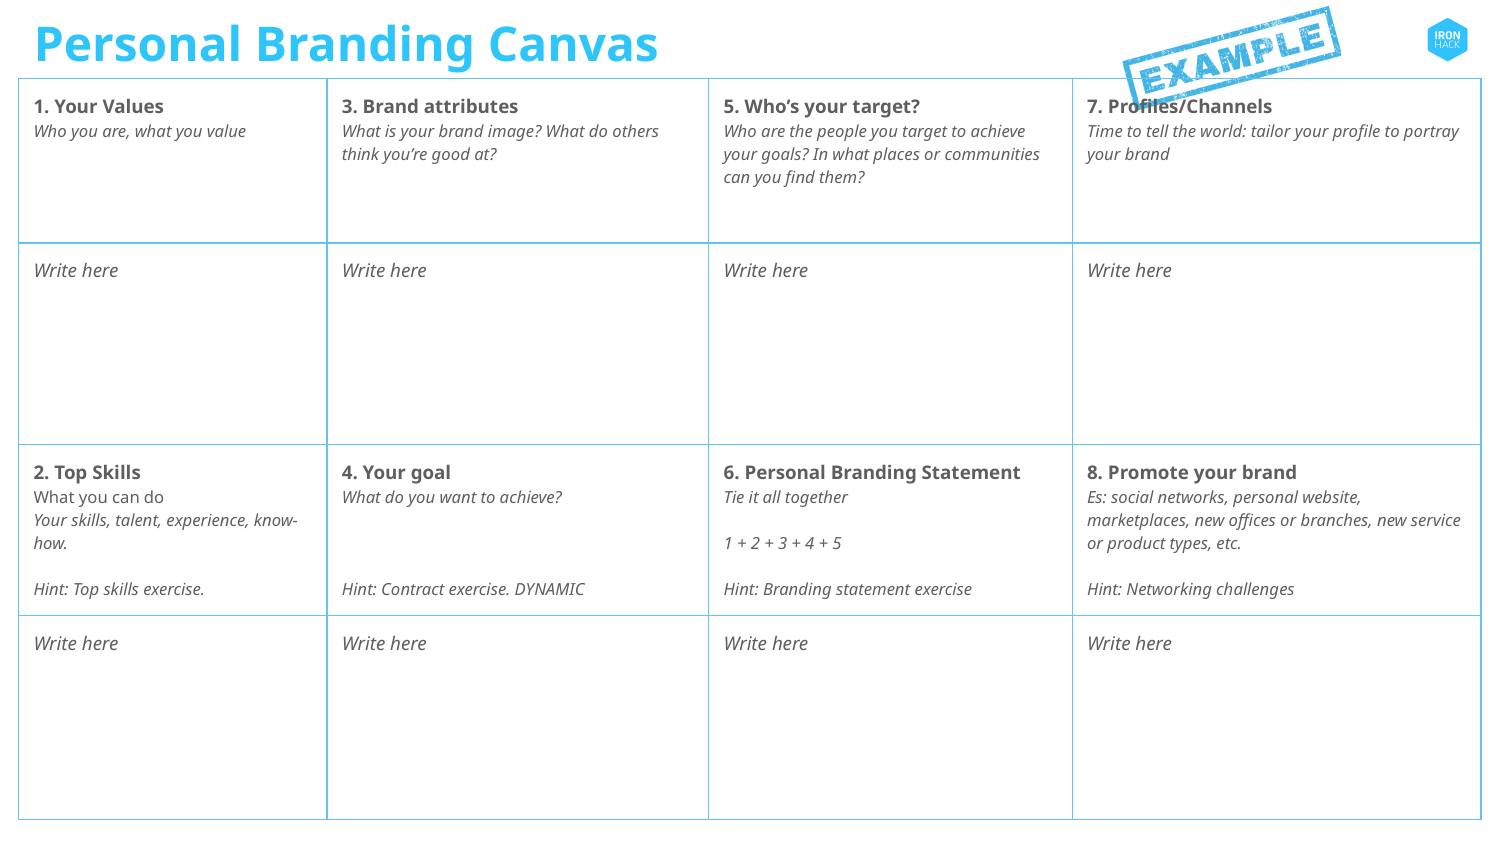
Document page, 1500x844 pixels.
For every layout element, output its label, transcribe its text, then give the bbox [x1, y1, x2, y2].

table_cell Write here [1073, 616, 1480, 819]
table_cell Write here [1073, 244, 1480, 444]
table_cell 2. Top Skills What you can do Your skills, talent, experience, know-how. Hint: Top skills exercise. [19, 445, 326, 615]
table_header 3. Brand attributes What is your brand image? What do others think you’re good at? [328, 80, 708, 242]
table_cell Write here [19, 244, 326, 444]
table_cell 4. Your goal What do you want to achieve? Hint: Contract exercise. DYNAMIC [328, 445, 708, 615]
text_box Personal Branding Canvas [18, 0, 1120, 80]
table_cell Write here [19, 616, 326, 819]
table_cell Write here [328, 616, 708, 819]
table_cell Write here [709, 244, 1072, 444]
table_header 7. Profiles/Channels Time to tell the world: tailor your profile to portray your brand [1073, 79, 1480, 242]
table_header 5. Who’s your target? Who are the people you target to achieve your goals? In what places or communities can you find them? [709, 80, 1072, 242]
table_cell 8. Promote your brand Es: social networks, personal website, marketplaces, new offices or branches, new service or product types, etc. Hint: Networking challenges [1073, 445, 1480, 615]
table_cell Write here [709, 616, 1072, 819]
picture [1122, 0, 1342, 115]
table_header 1. Your Values Who you are, what you value [19, 80, 326, 242]
table_cell Write here [328, 244, 708, 444]
table_cell 6. Personal Branding Statement Tie it all together 1 + 2 + 3 + 4 + 5 Hint: Branding statement exercise [709, 445, 1072, 615]
picture [1422, 13, 1473, 66]
